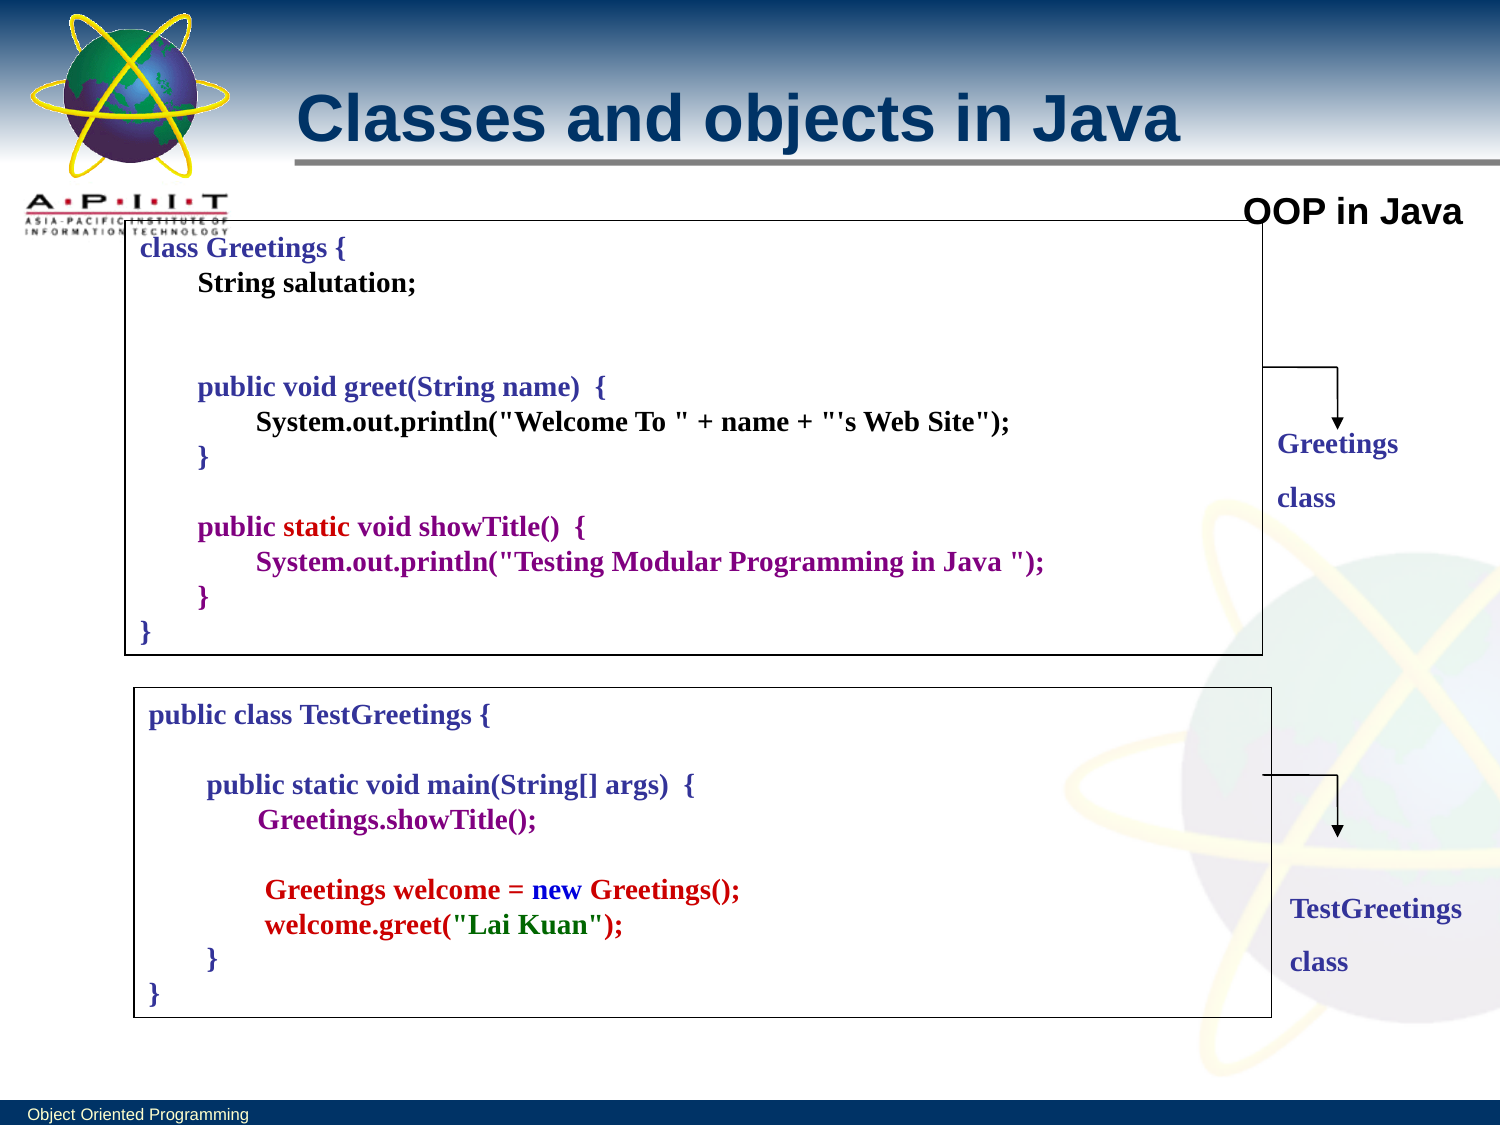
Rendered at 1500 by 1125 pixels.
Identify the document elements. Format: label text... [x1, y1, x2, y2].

text_box public class TestGreetings { public static void main(String[] args) { Greetings.showTitle(); Greetings welcome = new Greetings(); welcome.greet("Lai Kuan"); } } [133, 687, 1272, 1018]
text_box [1262, 367, 1338, 430]
picture [12, 9, 243, 250]
picture [1038, 483, 1500, 1090]
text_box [1262, 774, 1338, 838]
text_box Greetings class [1262, 417, 1438, 521]
text_box Classes and objects in Java [281, 67, 1215, 163]
text_box TestGreetings class [1274, 881, 1500, 985]
text_box class Greetings { String salutation; public void greet(String name) { System.out.println("Welcome To " + name + "'s Web Site"); } public static void showTitle() { System.out.println("Testing Modular Programming in Java "); } } [125, 220, 1263, 656]
